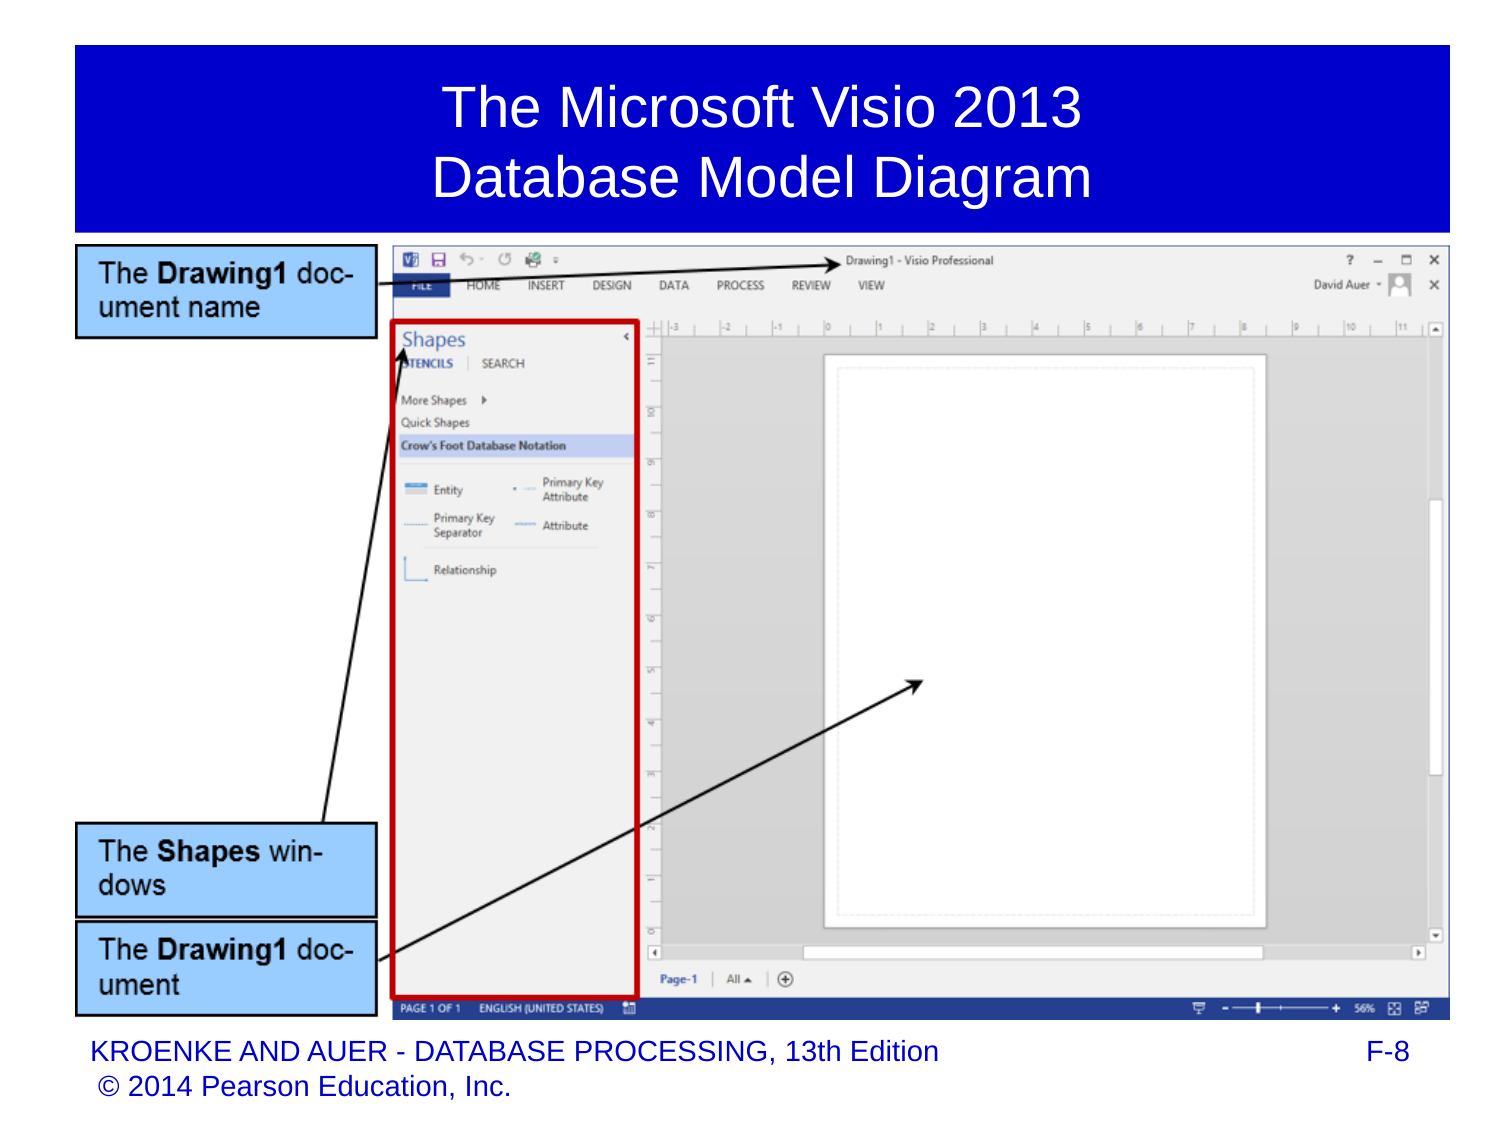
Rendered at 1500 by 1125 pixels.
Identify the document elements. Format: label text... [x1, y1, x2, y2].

title The Microsoft Visio 2013 Database Model Diagram [75, 45, 1450, 233]
footer KROENKE AND AUER - DATABASE PROCESSING, 13th Edition © 2014 Pearson Education, Inc. [74, 1027, 963, 1104]
picture [74, 244, 1451, 1020]
slide_number F-8 [1074, 1028, 1426, 1103]
